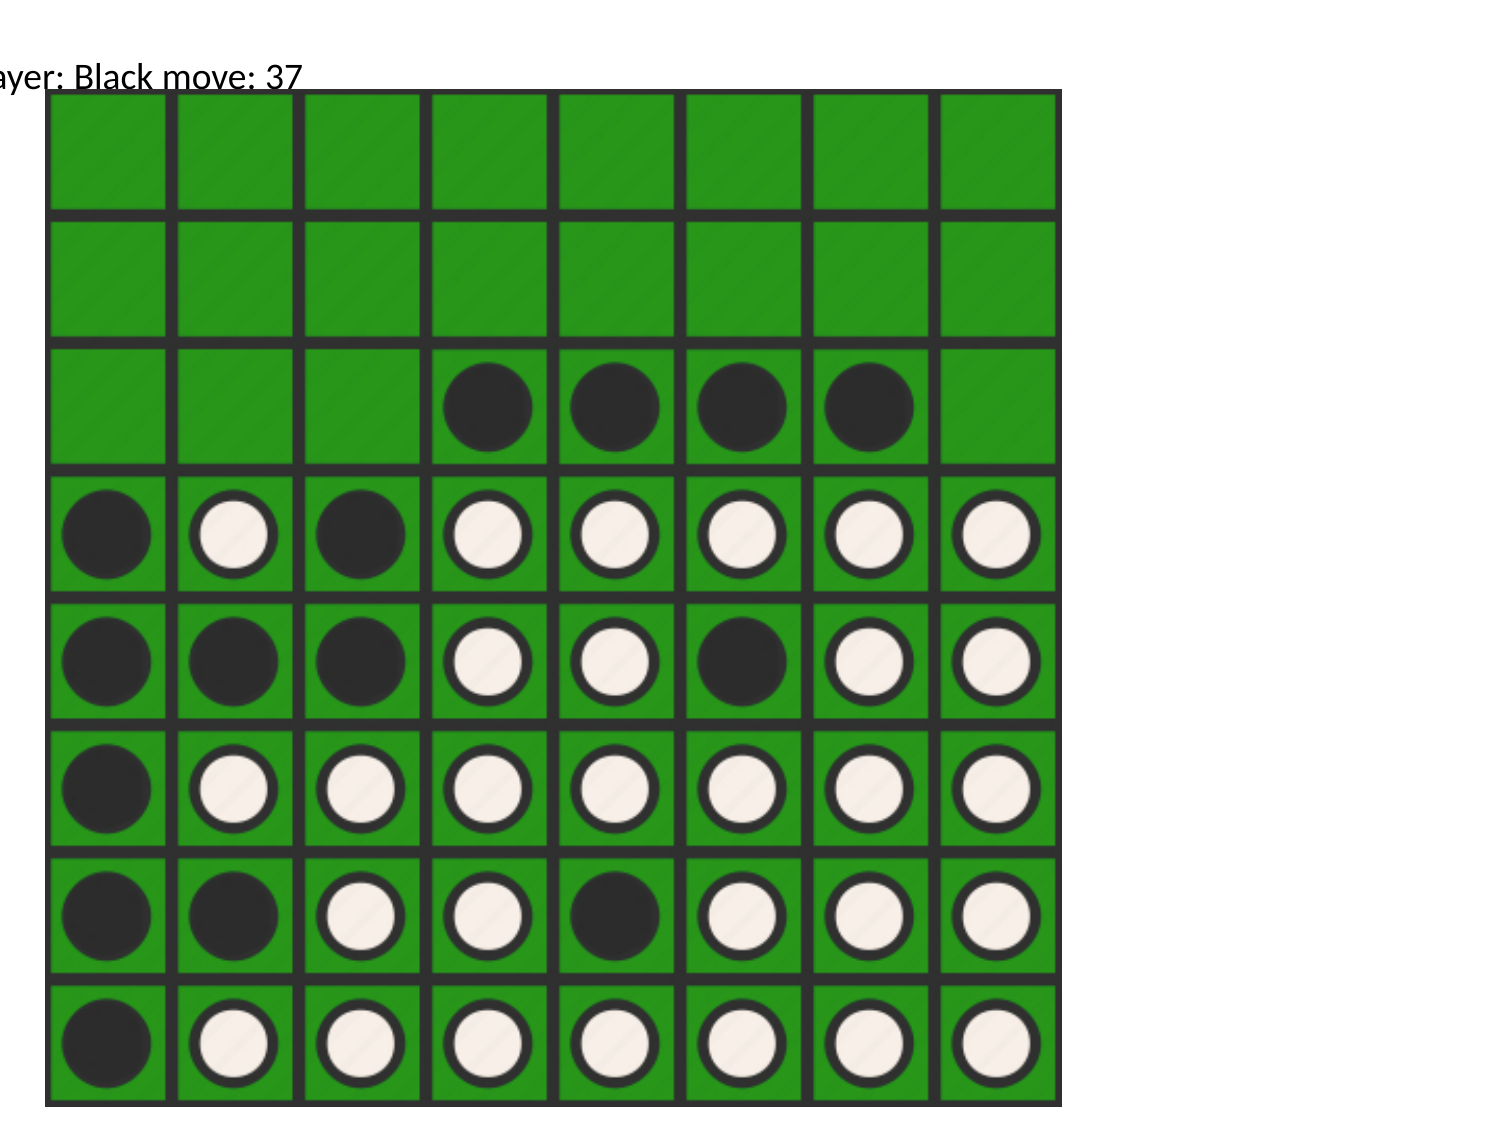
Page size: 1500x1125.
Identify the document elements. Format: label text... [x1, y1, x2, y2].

text_box turn: 41 player: Black move: 37 [0, 44, 319, 105]
picture [44, 89, 1062, 1107]
